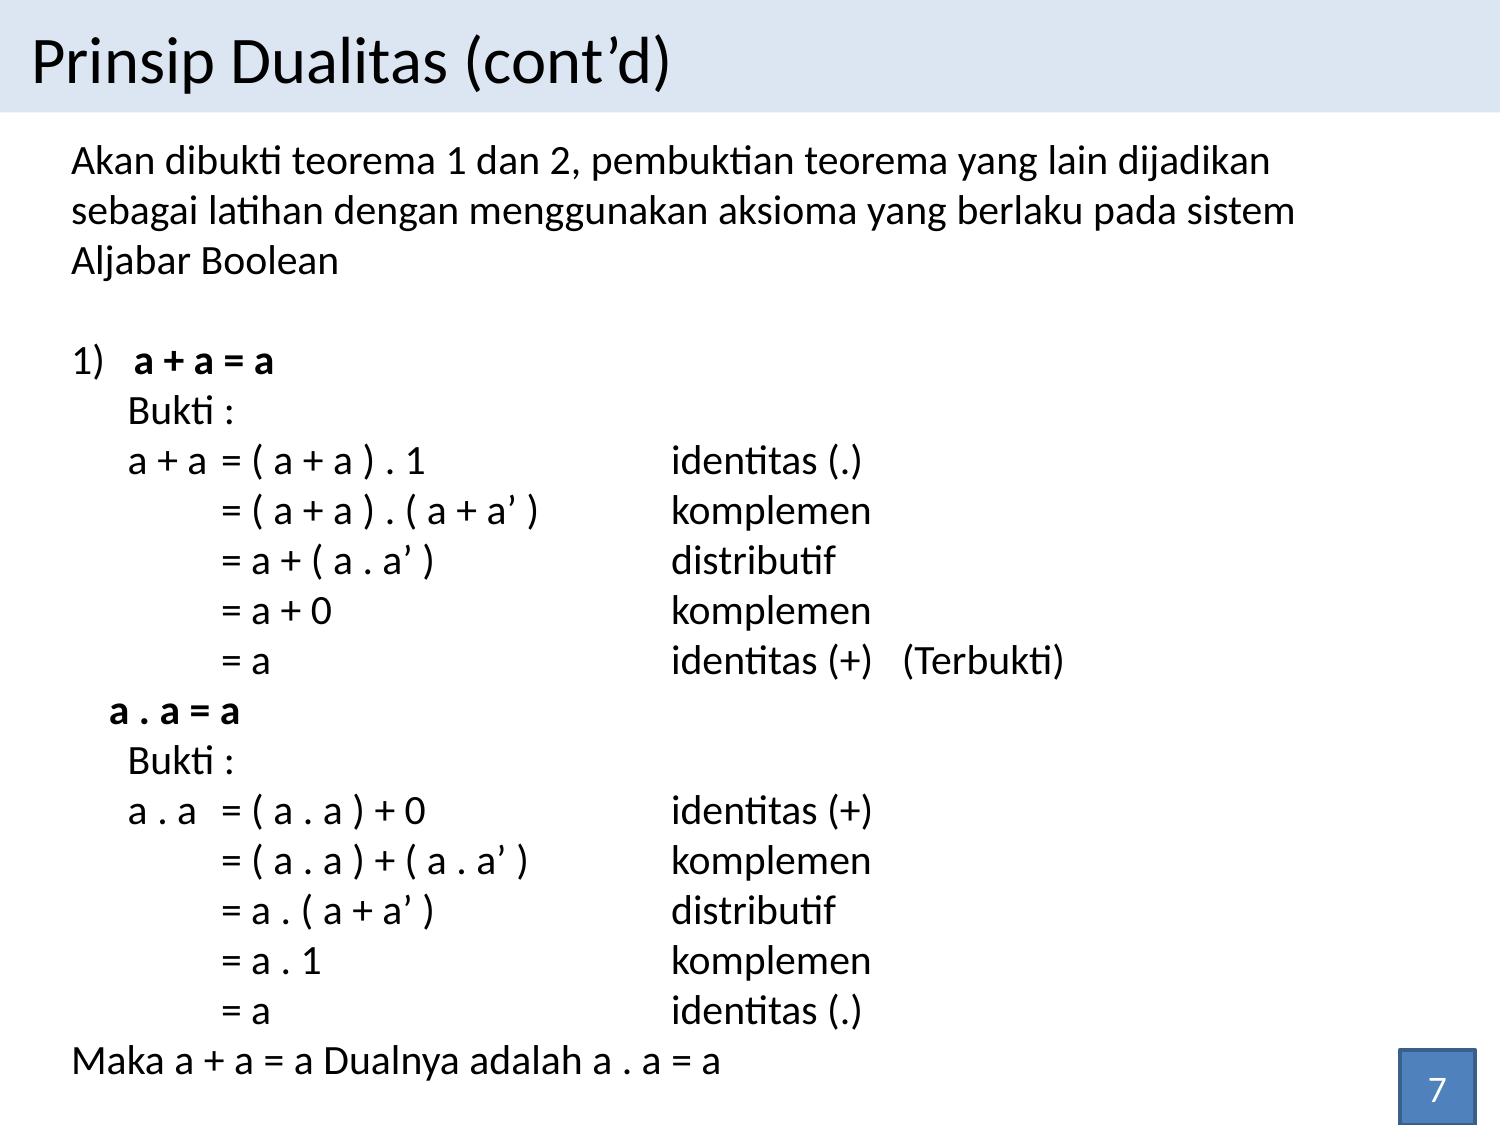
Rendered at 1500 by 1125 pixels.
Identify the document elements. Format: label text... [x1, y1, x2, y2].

text_box Prinsip Dualitas (cont’d) [16, 9, 689, 104]
text_box 7 [1398, 1048, 1477, 1125]
text_box [0, 1, 1500, 115]
text_box Akan dibukti teorema 1 dan 2, pembuktian teorema yang lain dijadikan sebagai latihan dengan menggunakan aksioma yang berlaku pada sistem Aljabar Boolean 1) a + a = a Bukti : a + a = ( a + a ) . 1 identitas (.) = ( a + a ) . ( a + a’ ) komplemen = a + ( a . a’ ) distributif = a + 0 komplemen = a identitas (+) (Terbukti) a . a = a Bukti : a . a = ( a . a ) + 0 identitas (+) = ( a . a ) + ( a . a’ ) komplemen = a . ( a + a’ ) distributif = a . 1 komplemen = a identitas (.) Maka a + a = a Dualnya adalah a . a = a [56, 125, 1413, 1091]
